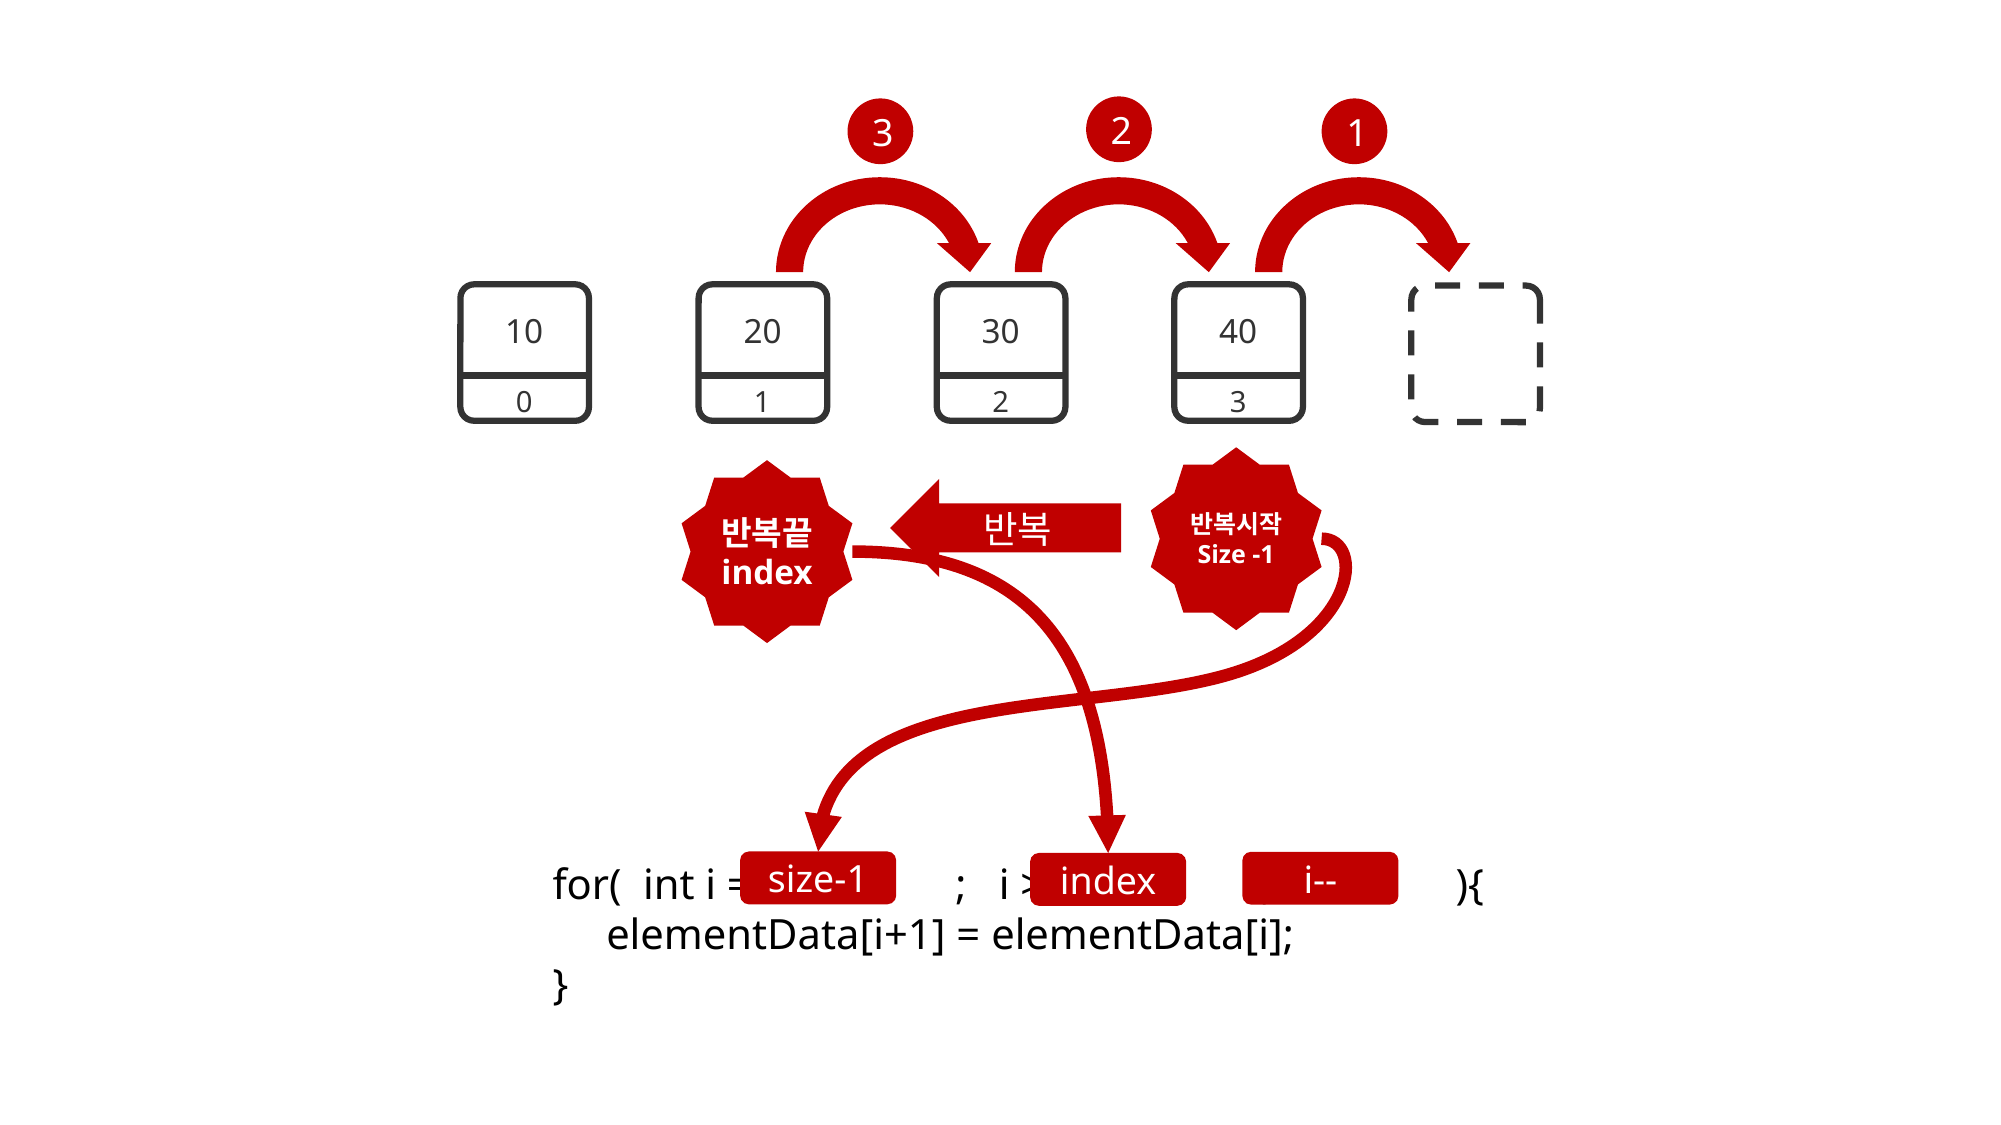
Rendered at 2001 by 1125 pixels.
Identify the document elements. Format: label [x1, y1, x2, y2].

text_box [459, 96, 1540, 1018]
